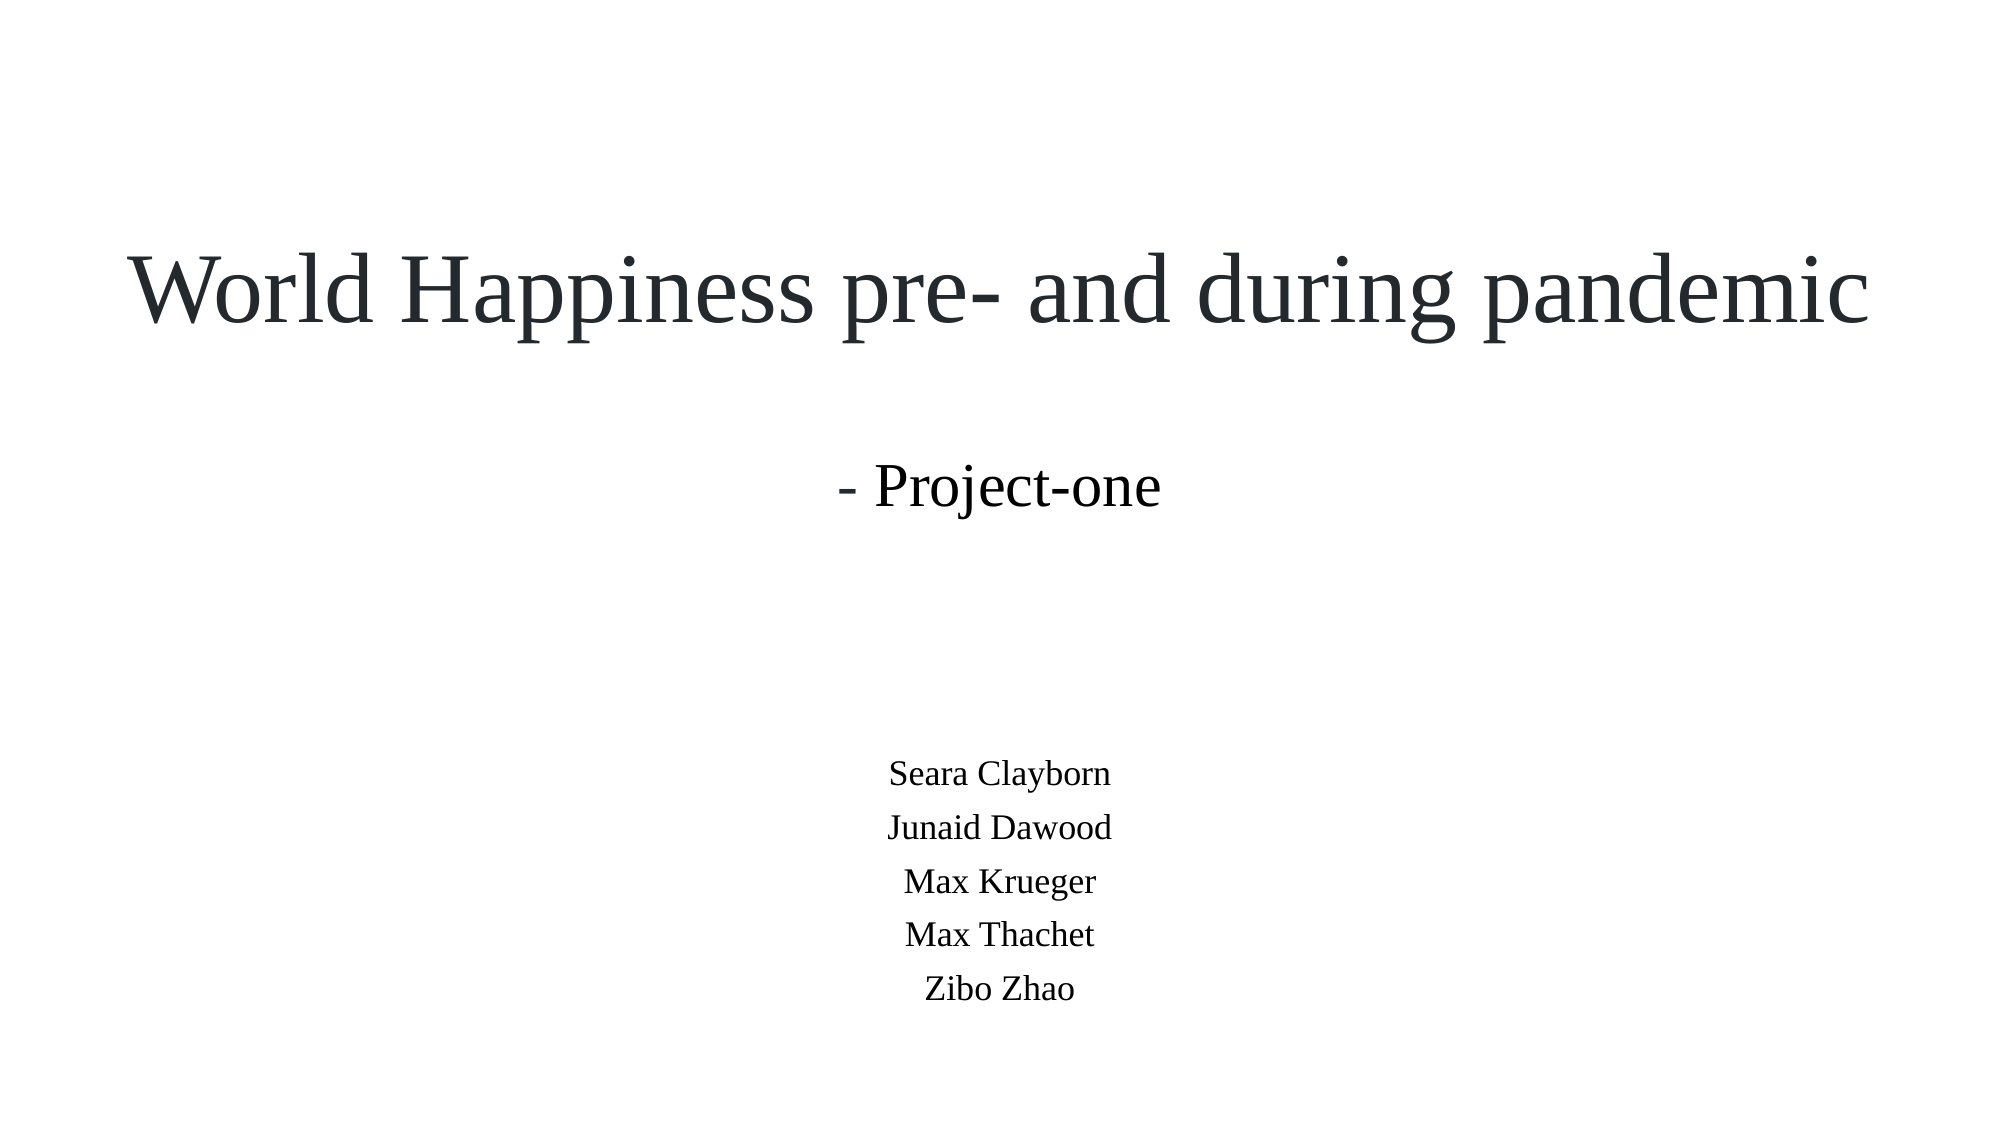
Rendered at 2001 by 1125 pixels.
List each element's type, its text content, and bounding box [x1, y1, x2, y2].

title World Happiness pre- and during pandemic - Project-one [77, 135, 1923, 528]
subtitle Seara Clayborn Junaid Dawood Max Krueger Max Thachet Zibo Zhao [249, 746, 1750, 1019]
